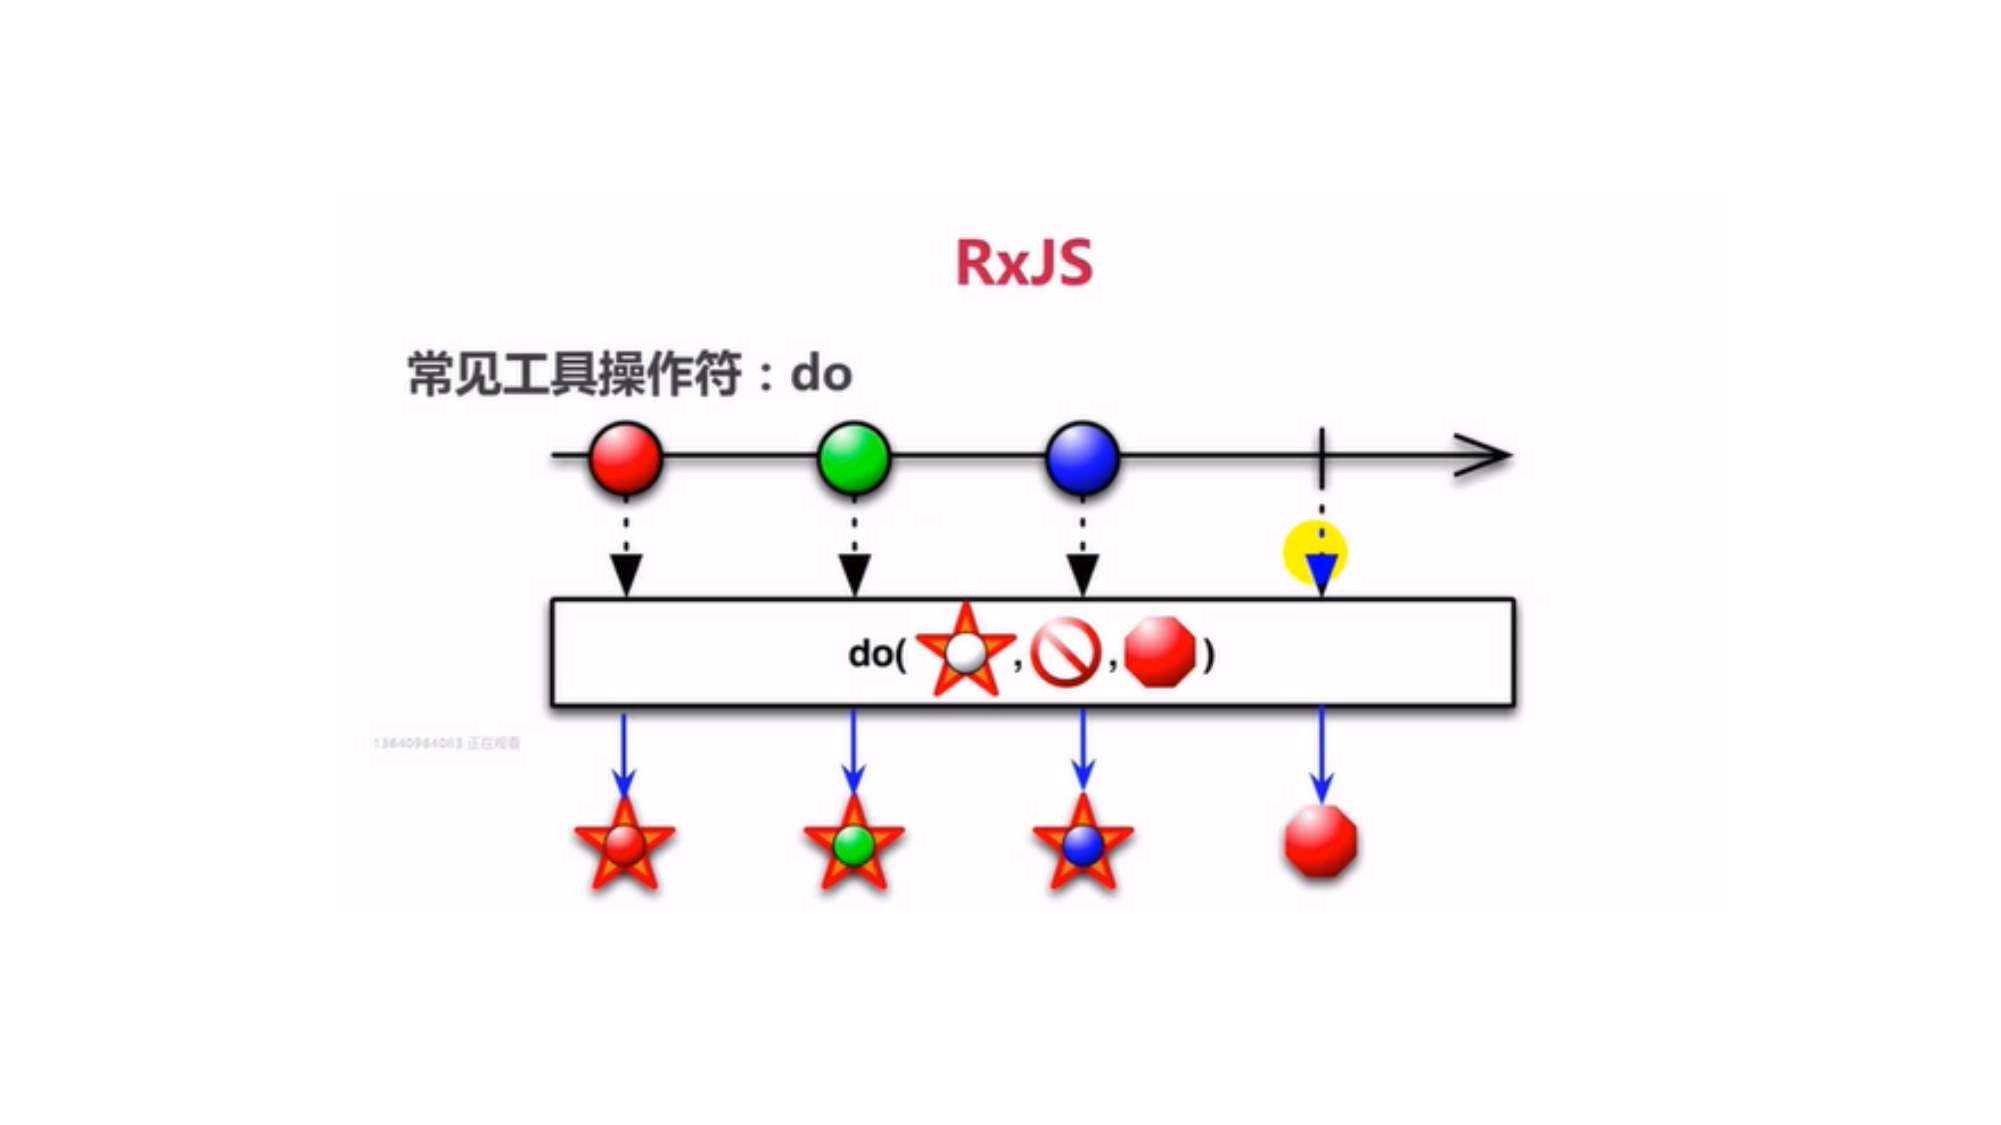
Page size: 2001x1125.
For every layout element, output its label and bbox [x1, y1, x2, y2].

picture [329, 181, 1735, 913]
